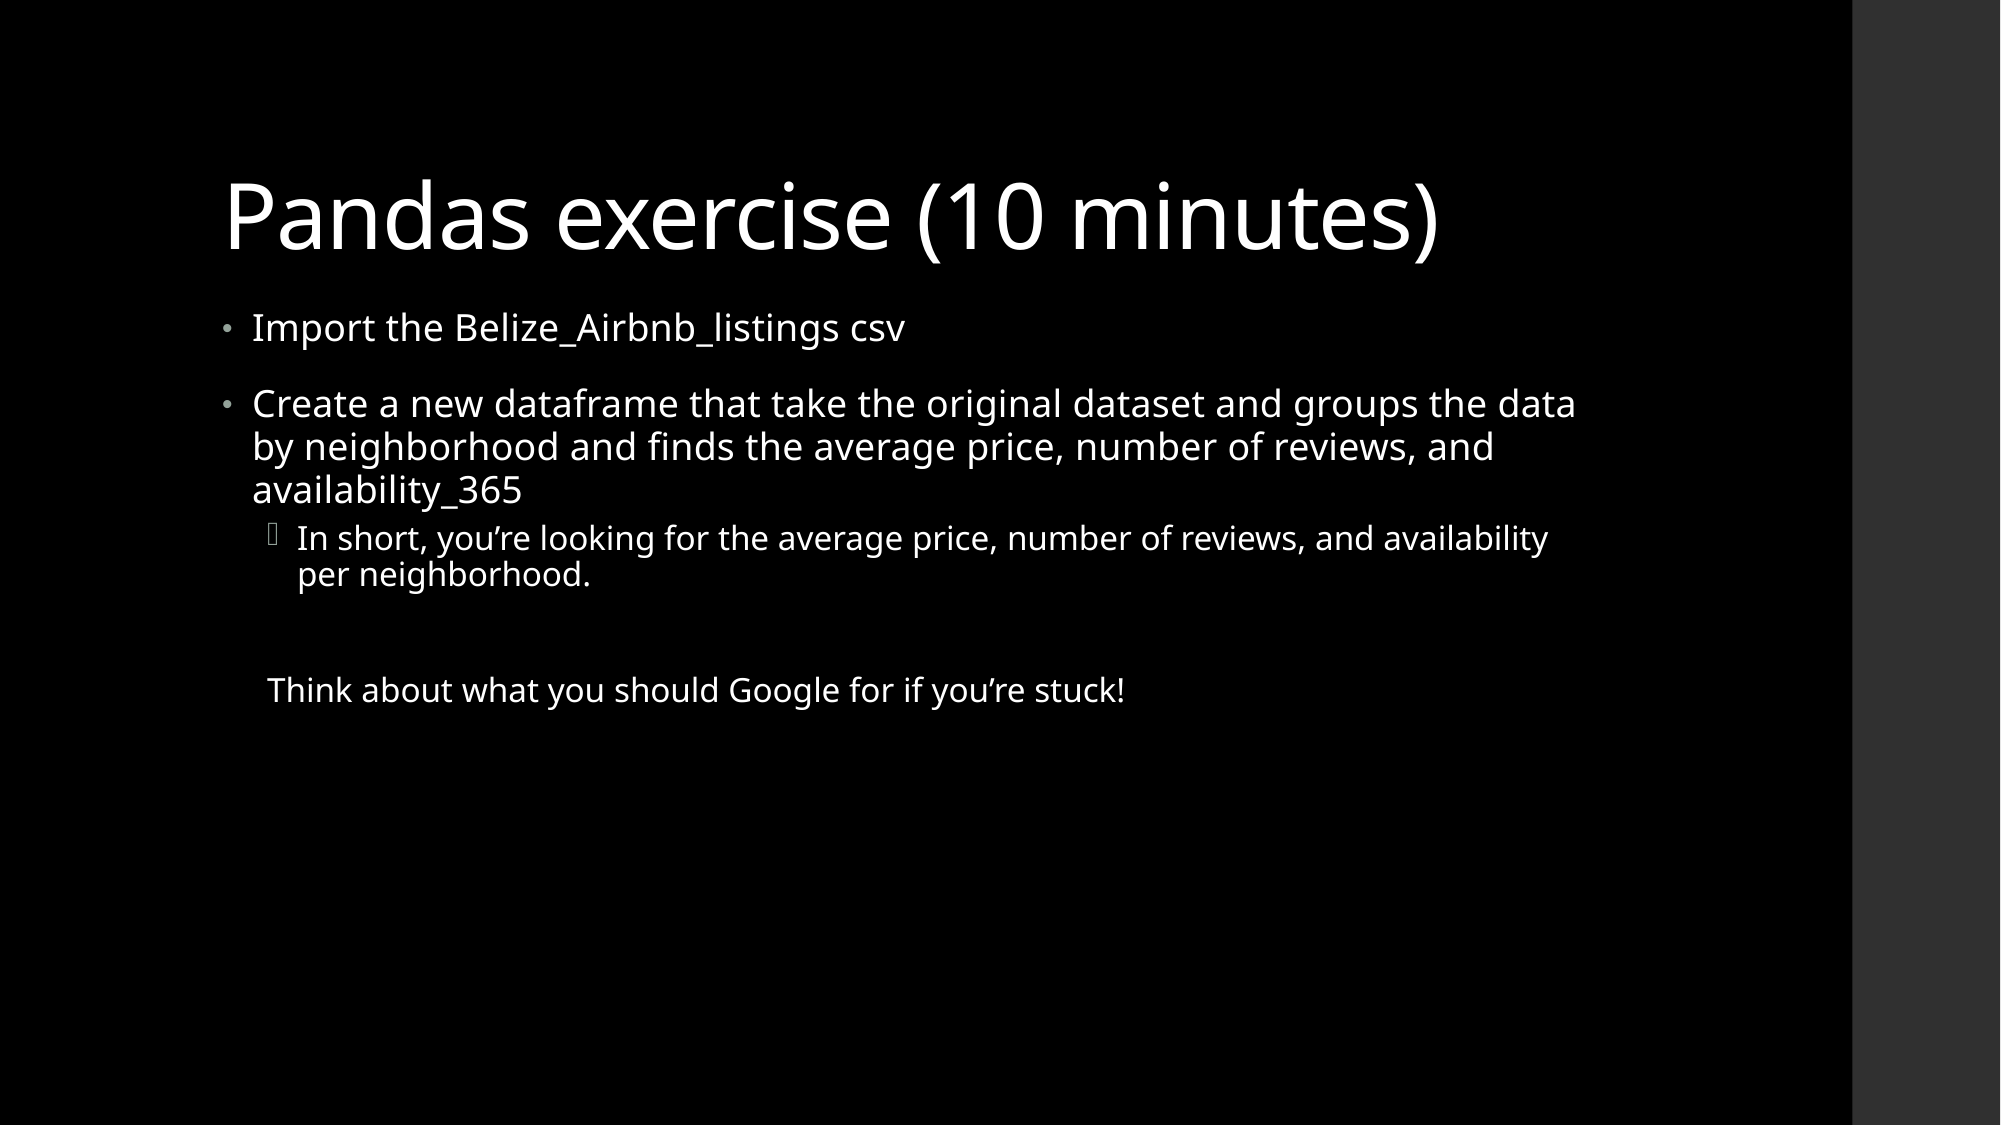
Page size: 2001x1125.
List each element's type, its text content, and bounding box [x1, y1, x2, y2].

title Pandas exercise (10 minutes) [206, 60, 1797, 278]
list Import the Belize_Airbnb_listings csv Create a new dataframe that take the original dataset and groups the data by neighborhood and finds the average price, number of reviews, and availability_365 In short, you’re looking for the average price, number of reviews, and availability per neighborhood. Think about what you should Google for if you’re stuck! [206, 299, 1617, 1014]
